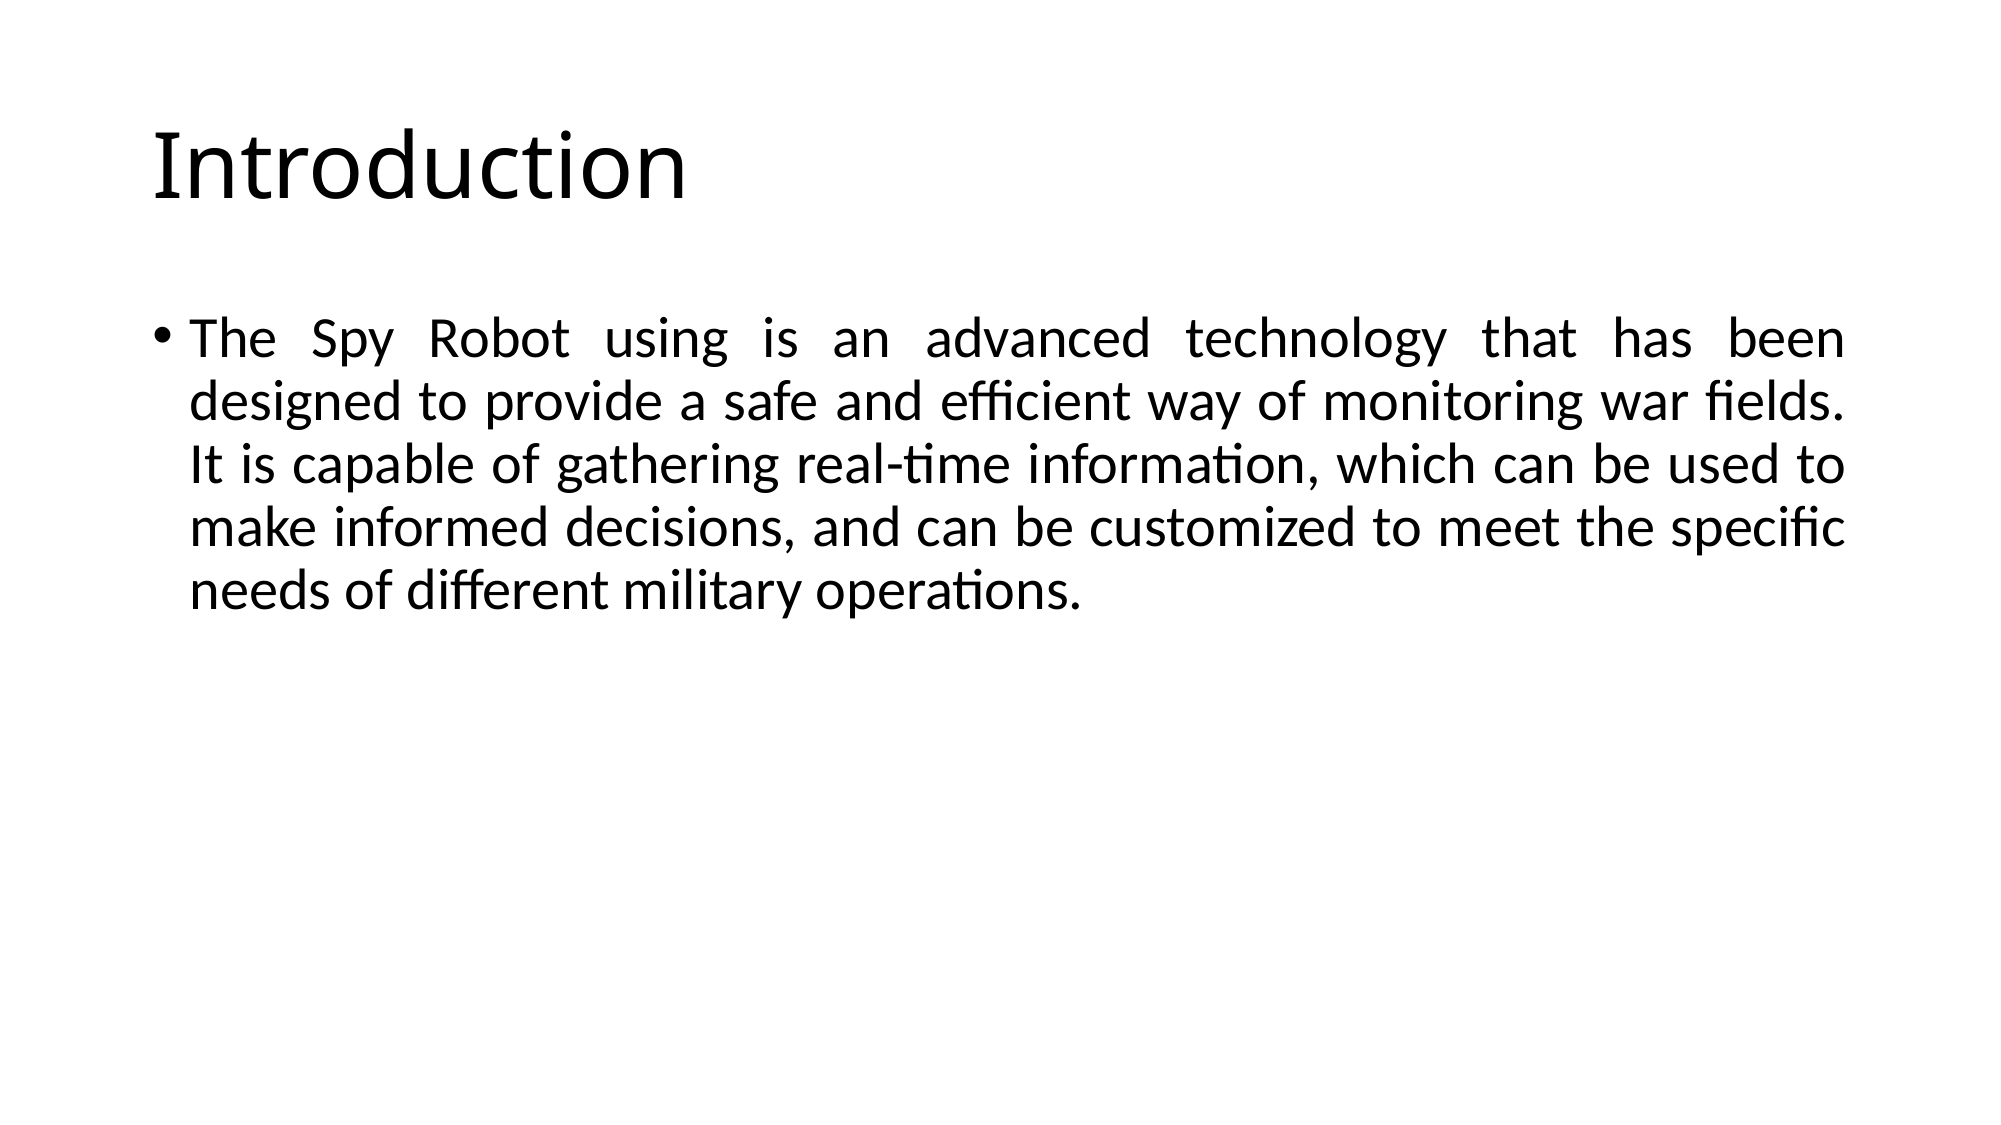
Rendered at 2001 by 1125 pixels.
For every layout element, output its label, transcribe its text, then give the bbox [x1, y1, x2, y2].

list The Spy Robot using is an advanced technology that has been designed to provide a safe and efficient way of monitoring war fields. It is capable of gathering real-time information, which can be used to make informed decisions, and can be customized to meet the specific needs of different military operations. [137, 299, 1863, 1014]
title Introduction [137, 59, 1863, 278]
